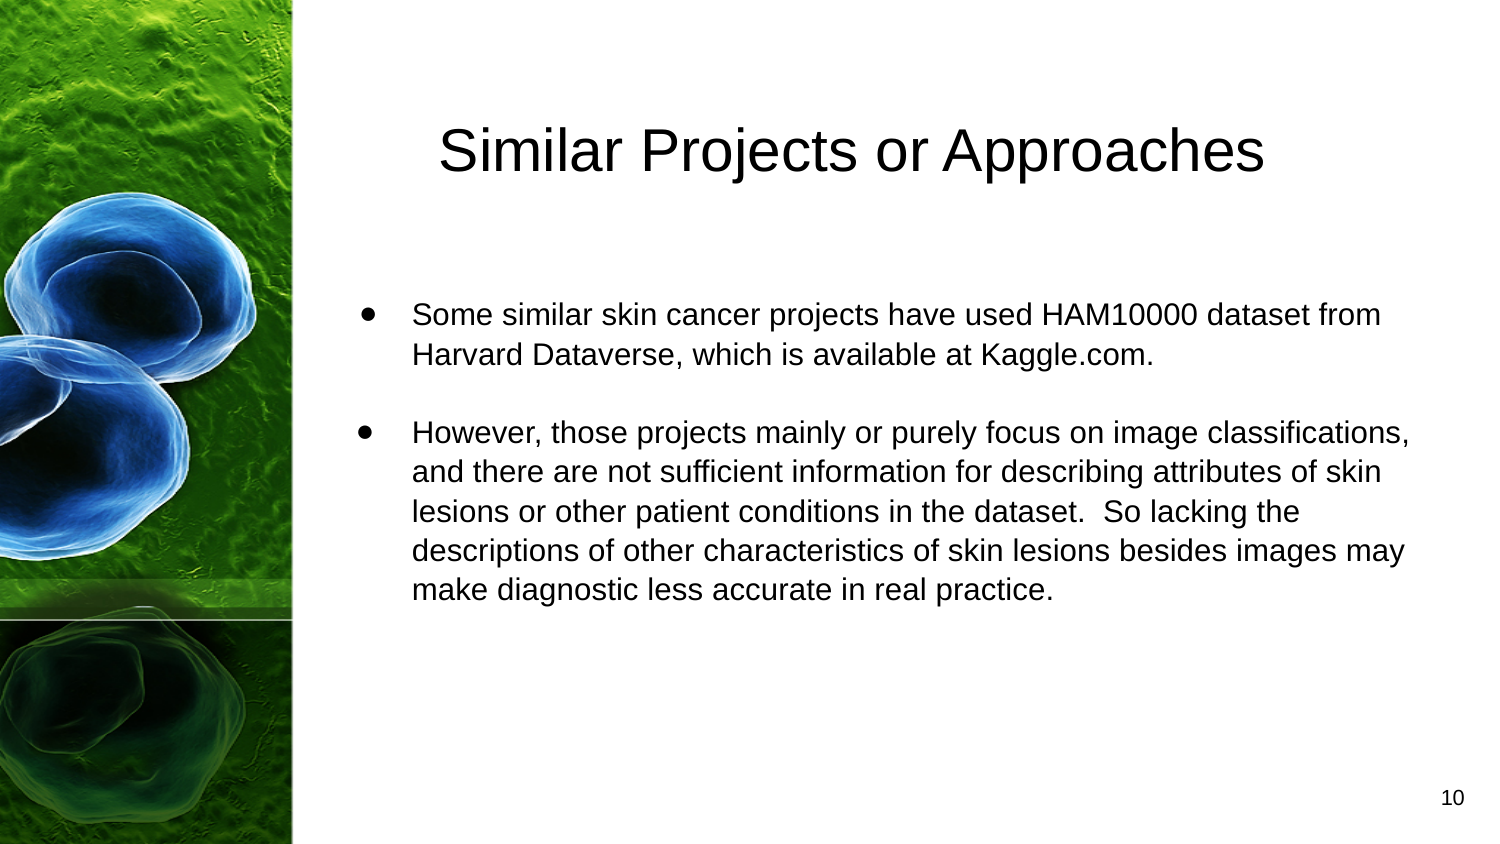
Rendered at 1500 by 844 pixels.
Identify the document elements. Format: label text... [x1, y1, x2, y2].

title Similar Projects or Approaches [296, 15, 1426, 200]
slide_number ‹#› [1389, 764, 1480, 830]
list Some similar skin cancer projects have used HAM10000 dataset from Harvard Dataverse, which is available at Kaggle.com. However, those projects mainly or purely focus on image classifications, and there are not sufficient information for describing attributes of skin lesions or other patient conditions in the dataset. So lacking the descriptions of other characteristics of skin lesions besides images may make diagnostic less accurate in real practice. [321, 214, 1440, 725]
picture [0, 0, 1500, 844]
